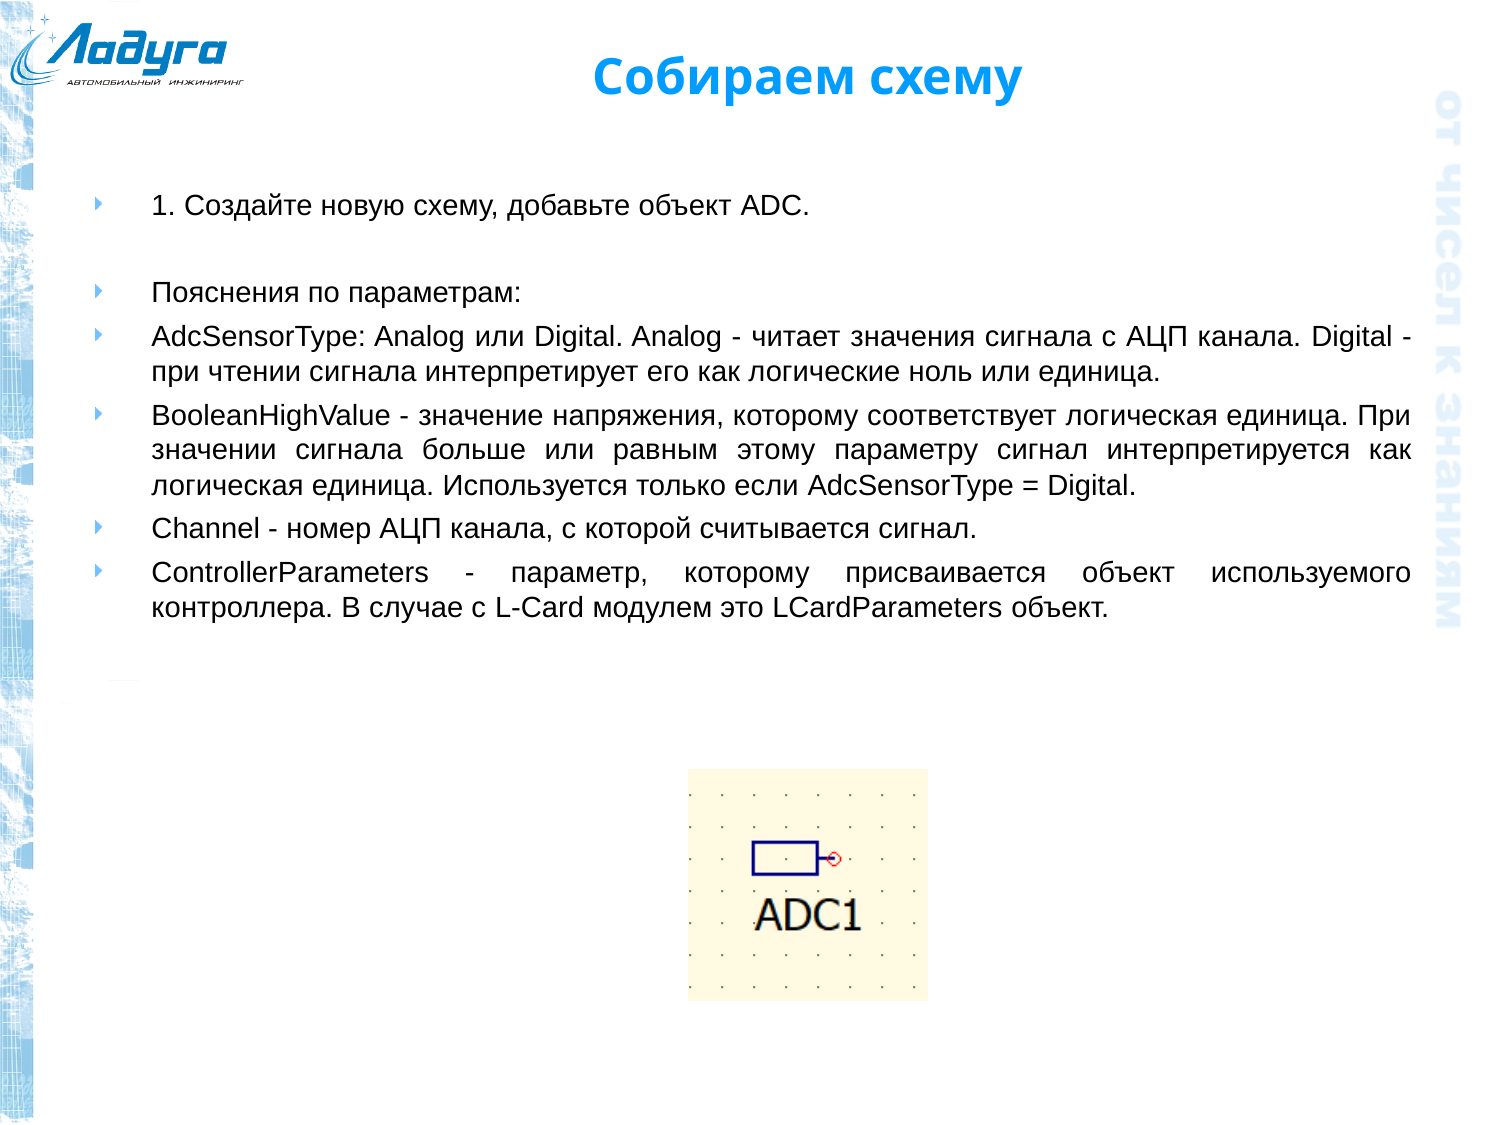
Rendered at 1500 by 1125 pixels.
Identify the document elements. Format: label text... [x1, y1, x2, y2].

picture [0, 1, 248, 1125]
picture [95, 328, 108, 341]
picture [95, 197, 108, 210]
picture [95, 564, 108, 577]
title Собираем схему [164, 30, 1452, 179]
picture [95, 520, 108, 534]
picture [688, 768, 928, 1001]
picture [95, 407, 108, 420]
picture [1435, 90, 1462, 628]
list 1. Создайте новую схему, добавьте объект ADC. Пояснения по параметрам: AdcSensorType: Analog или Digital. Analog - читает значения сигнала с АЦП канала. Digital - при чтении сигнала интерпретирует его как логические ноль или единица. BooleanHighValue - значение напряжения, которому соответствует логическая единица. При значении сигнала больше или равным этому параметру сигнал интерпретируется как логическая единица. Используется только если AdcSensorType = Digital. Channel - номер АЦП канала, с которой считывается сигнал. ControllerParameters - параметр, которому присваивается объект используемого контроллера. В случае с L-Card модулем это LCardParameters объект. [79, 178, 1428, 917]
picture [95, 284, 108, 298]
